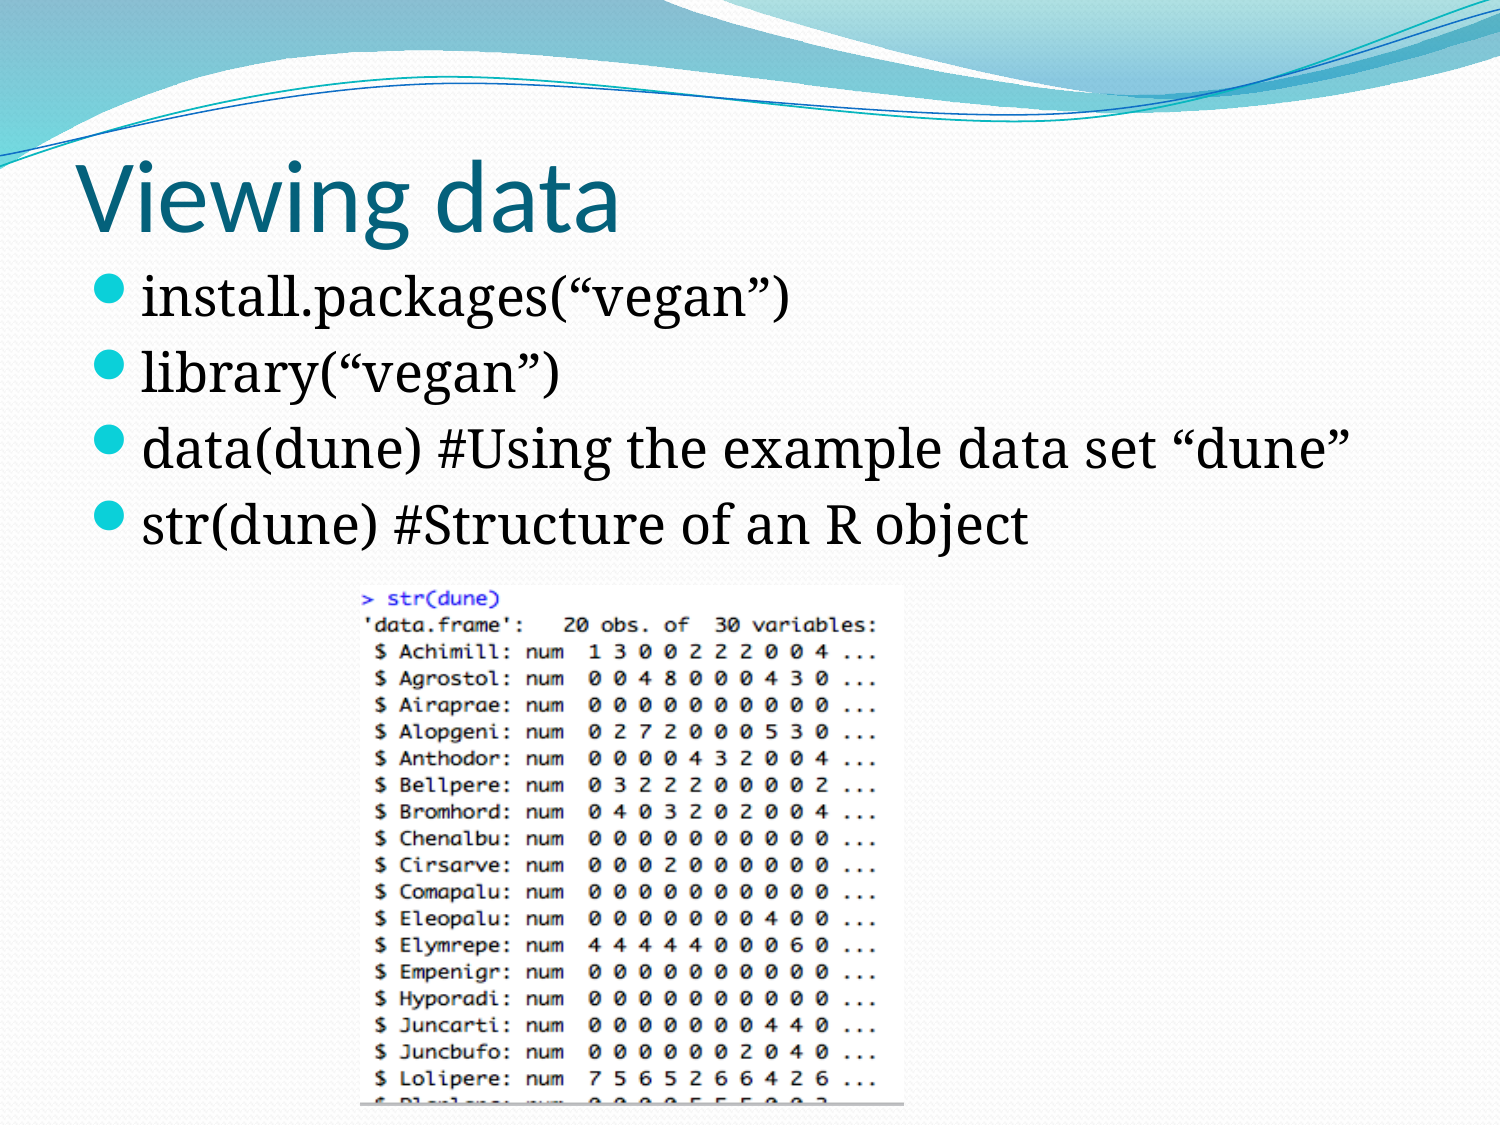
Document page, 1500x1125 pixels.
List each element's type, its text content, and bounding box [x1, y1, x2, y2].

list install.packages(“vegan”) library(“vegan”) data(dune) #Using the example data set “dune” str(dune) #Structure of an R object [75, 255, 1425, 976]
title Viewing data [75, 66, 1425, 254]
picture [359, 585, 904, 1106]
